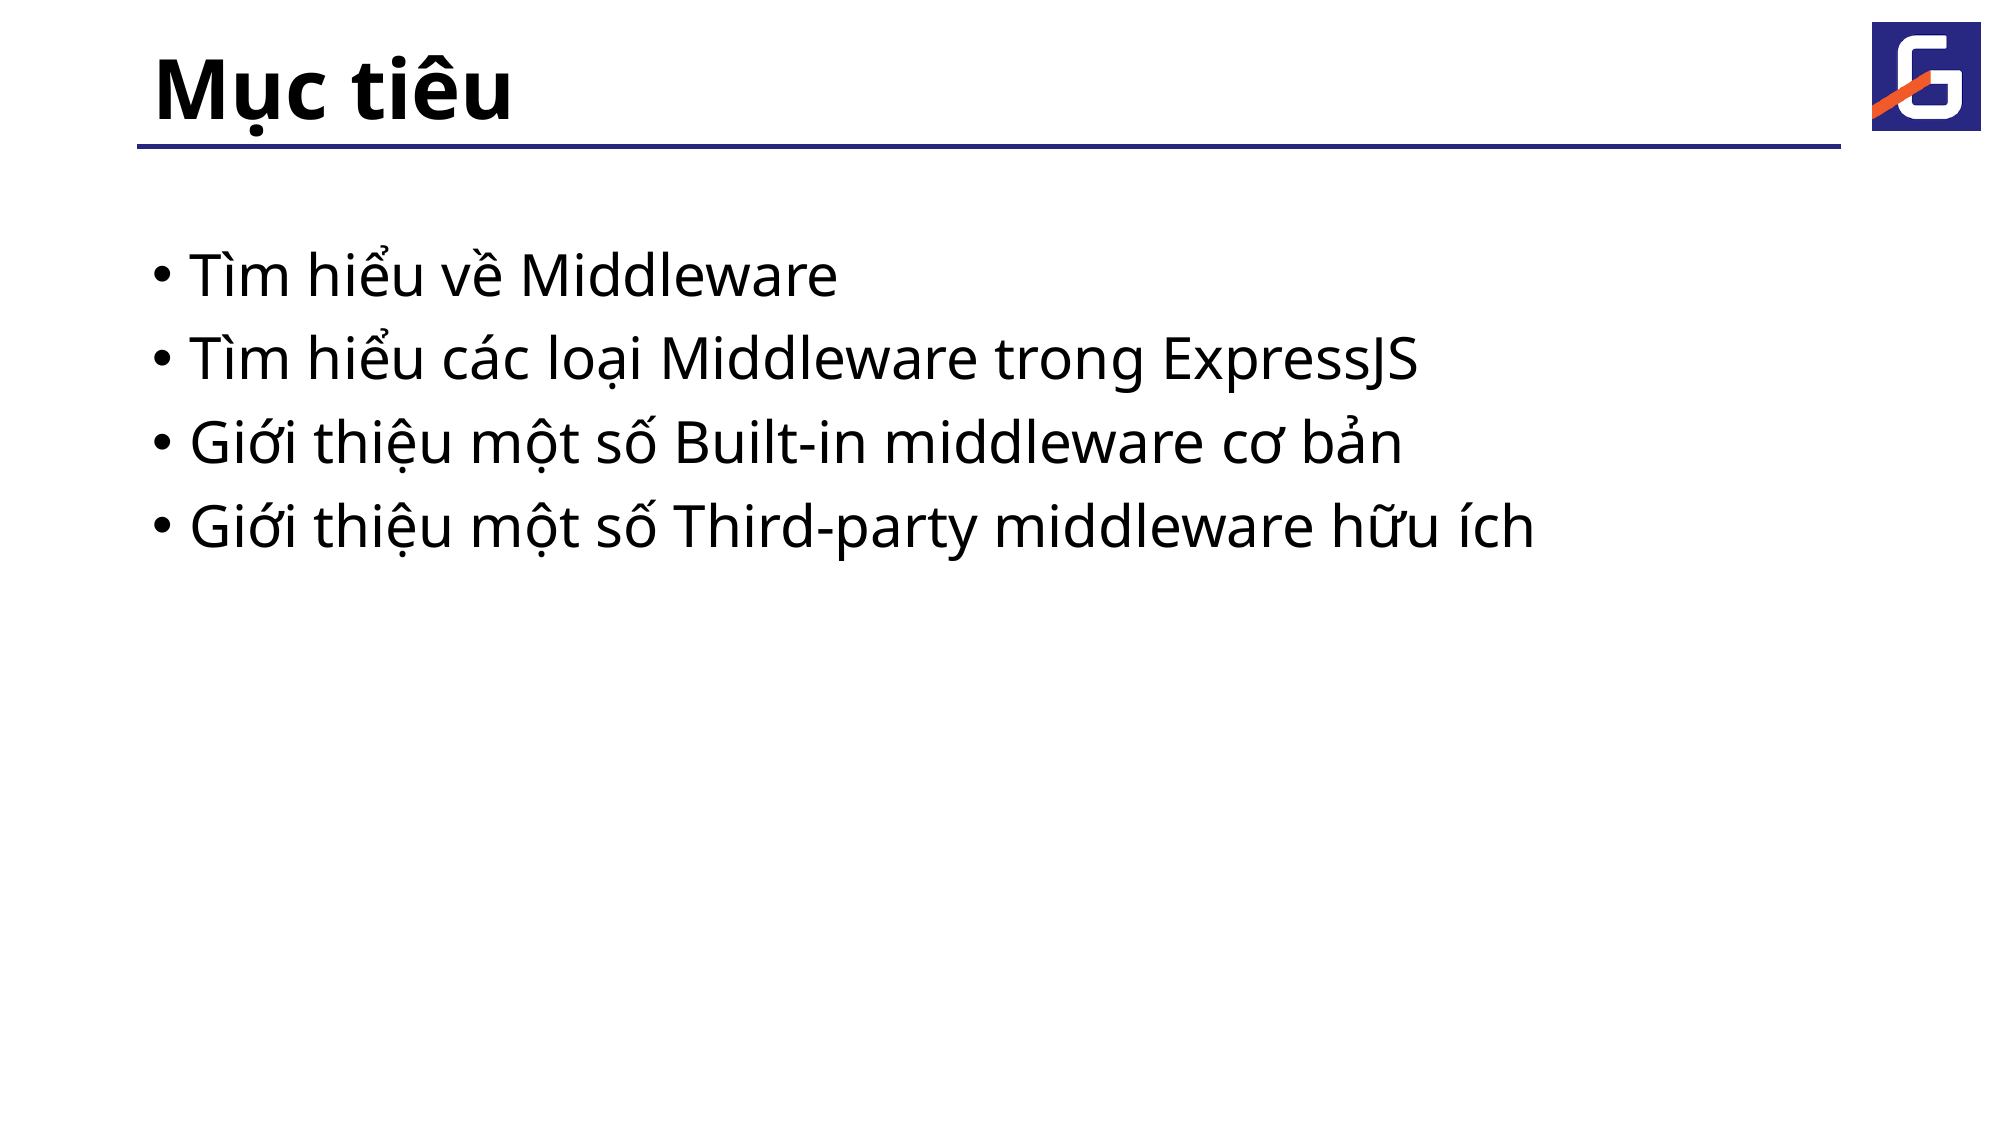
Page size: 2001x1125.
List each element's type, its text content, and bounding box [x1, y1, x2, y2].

picture [1872, 22, 1981, 131]
title Mục tiêu [137, 26, 1863, 160]
list Tìm hiểu về Middleware Tìm hiểu các loại Middleware trong ExpressJS Giới thiệu một số Built-in middleware cơ bản Giới thiệu một số Third-party middleware hữu ích [137, 238, 1863, 1074]
